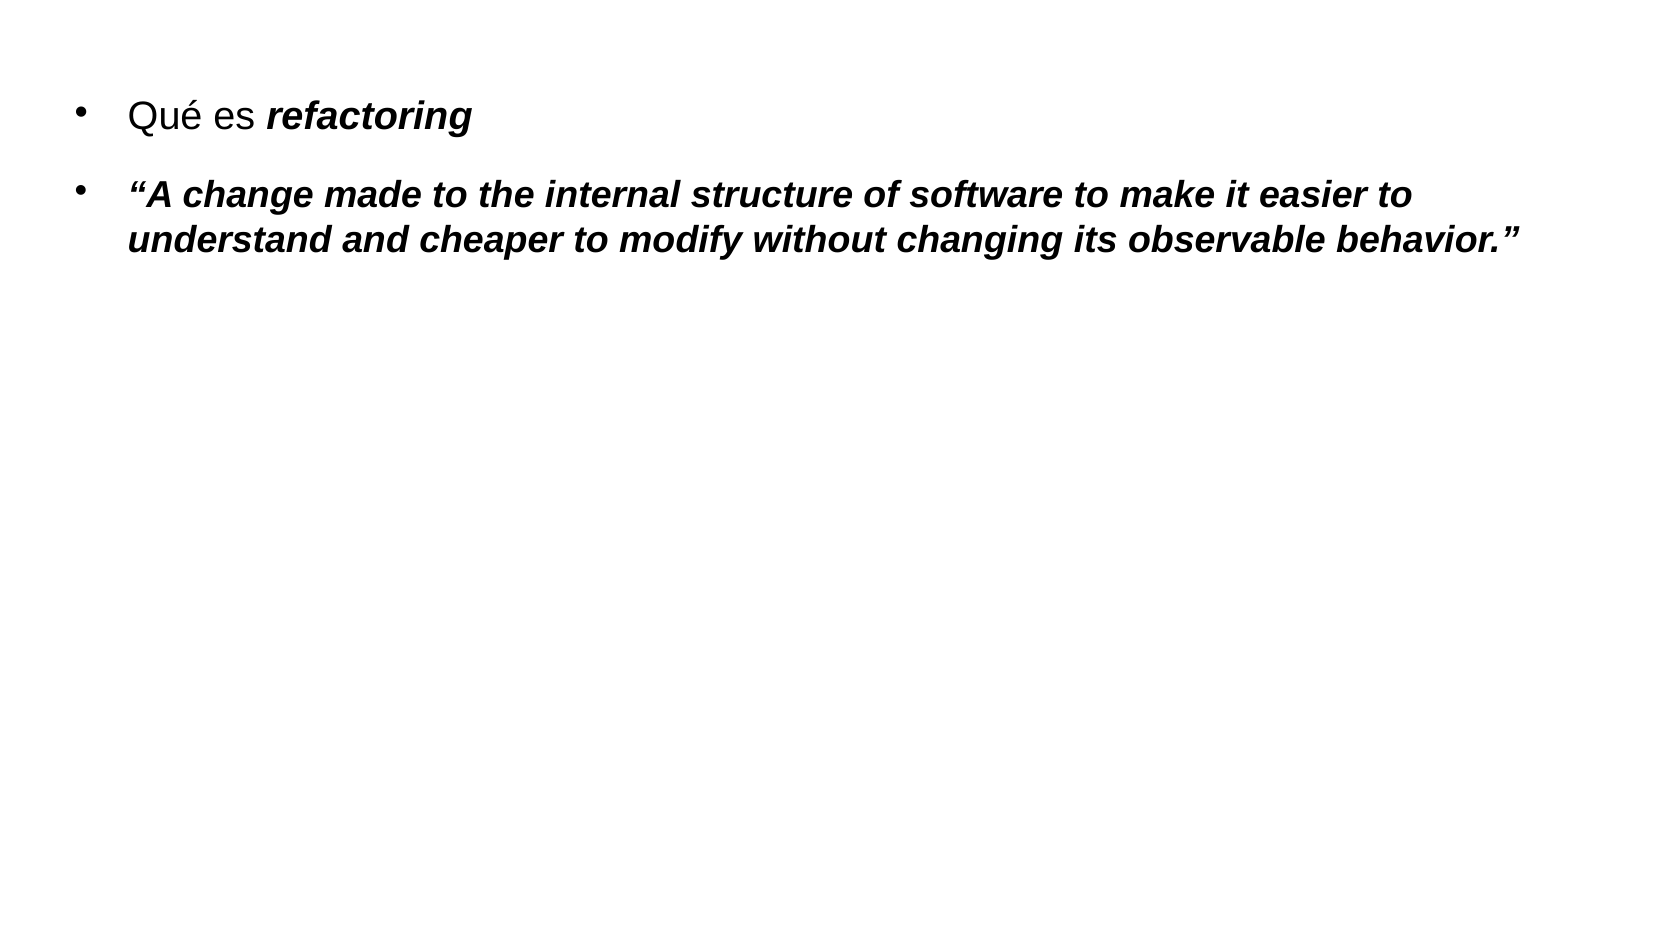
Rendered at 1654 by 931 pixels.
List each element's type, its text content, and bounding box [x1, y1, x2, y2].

text_box Qué es refactoring “A change made to the internal structure of software to make it easier to understand and cheaper to modify without changing its observable behavior.” [56, 90, 1545, 630]
